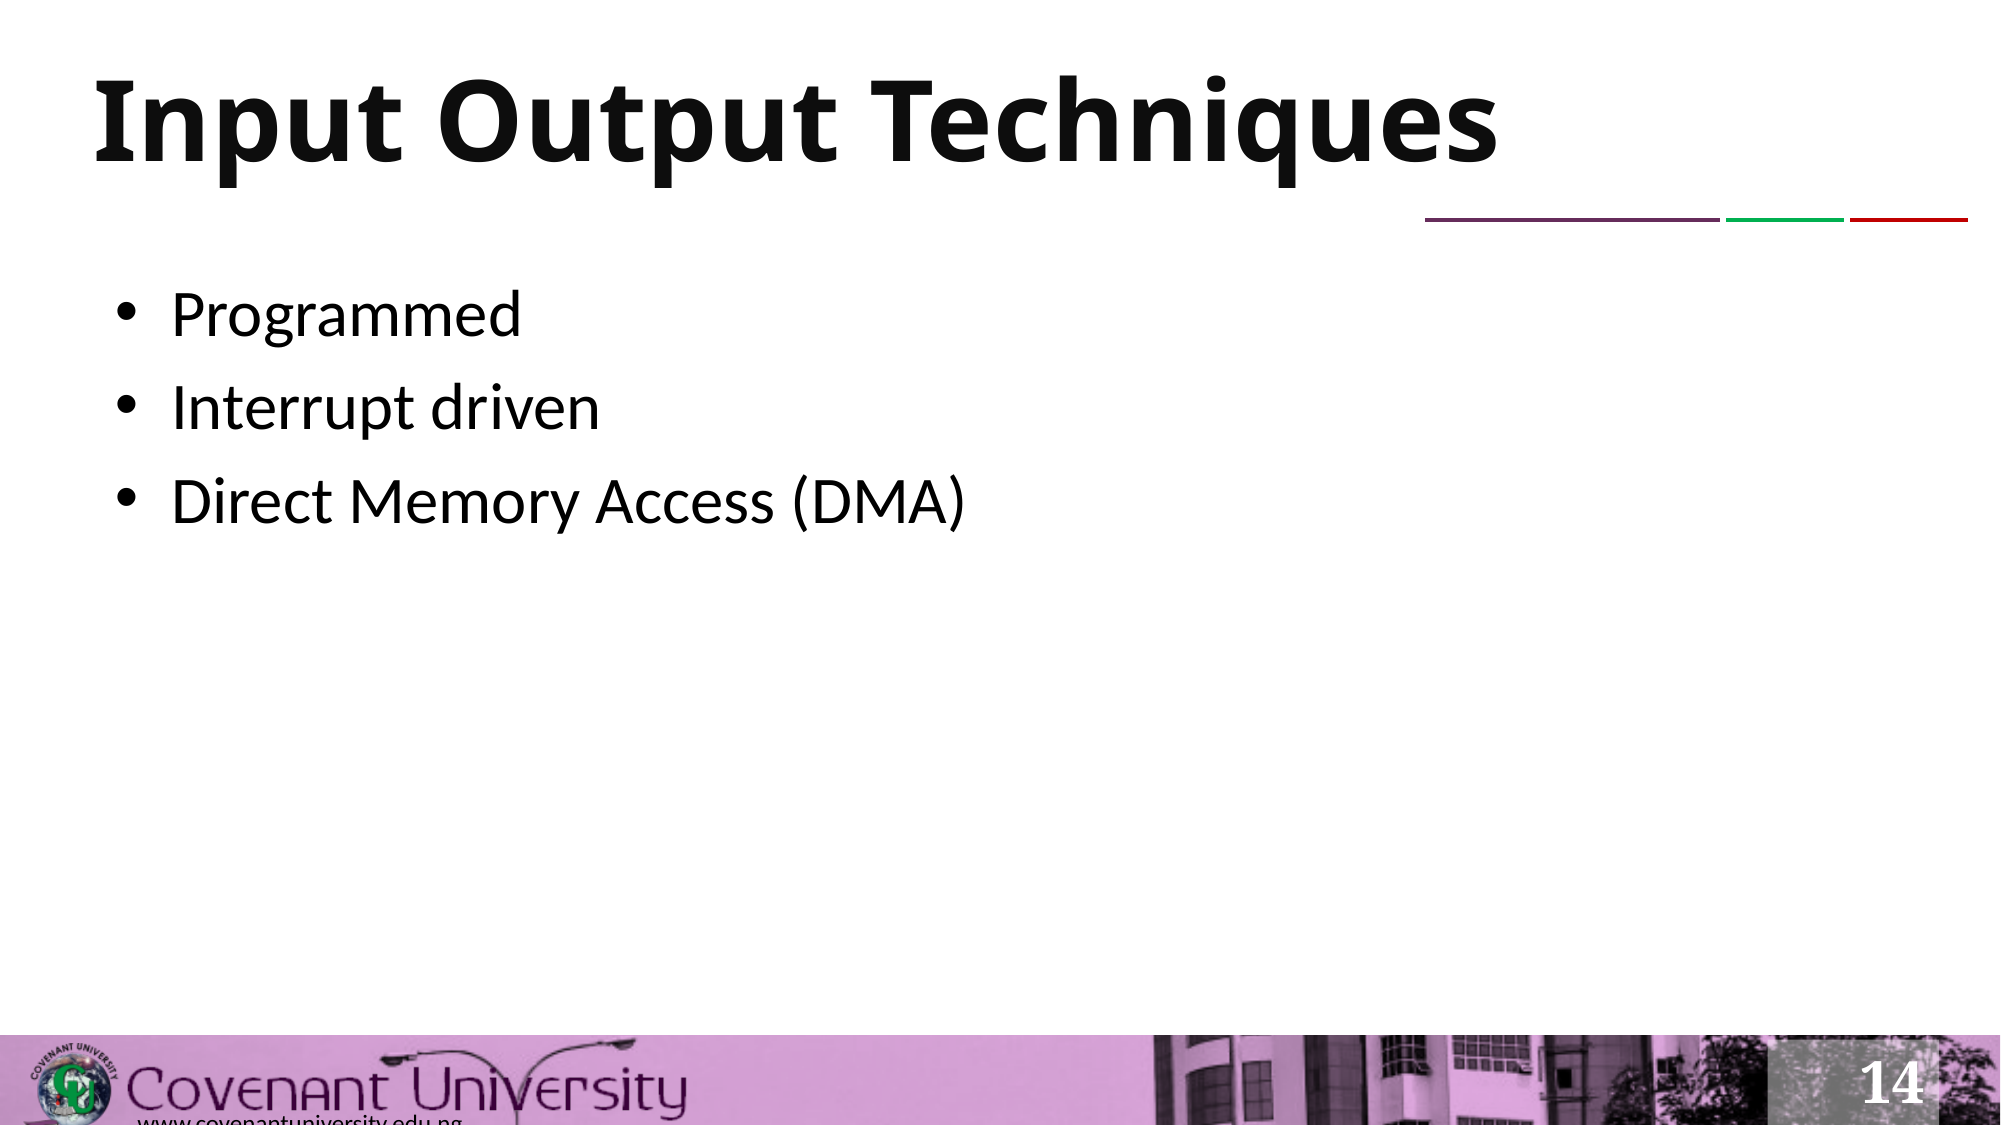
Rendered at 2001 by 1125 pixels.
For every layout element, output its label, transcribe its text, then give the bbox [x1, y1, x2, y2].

list Programmed Interrupt driven Direct Memory Access (DMA) [99, 262, 1900, 1005]
picture [23, 1036, 1071, 1125]
title Input Output Techniques [74, 20, 2000, 213]
